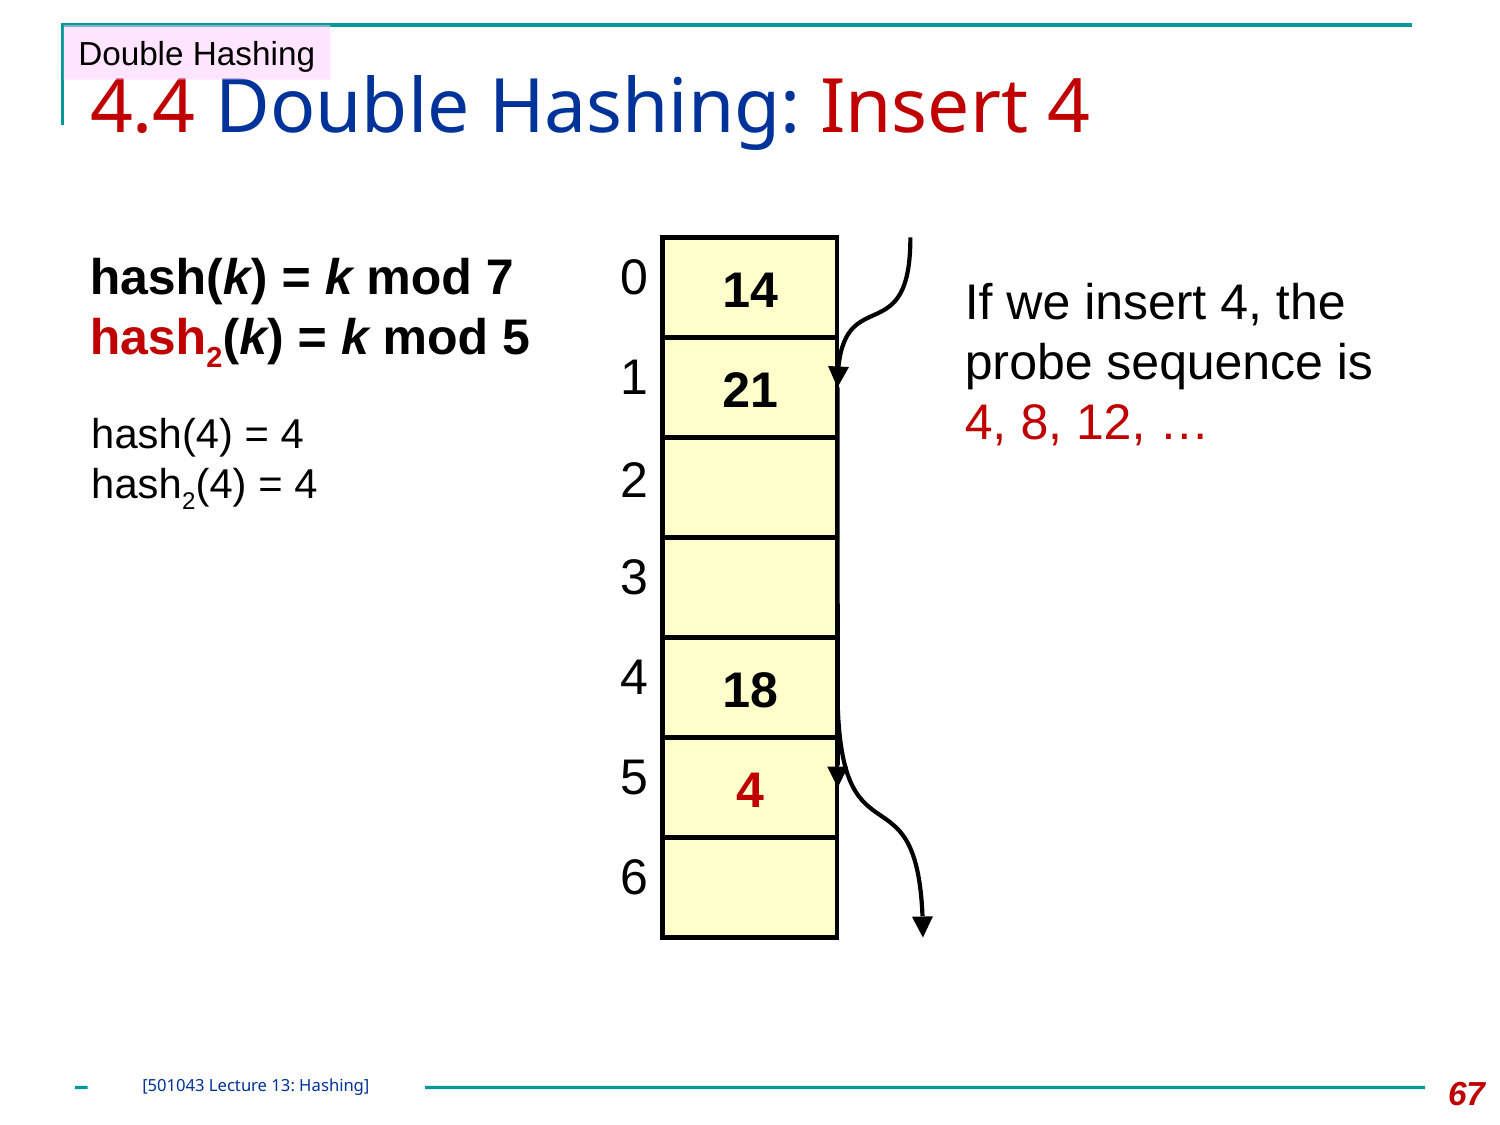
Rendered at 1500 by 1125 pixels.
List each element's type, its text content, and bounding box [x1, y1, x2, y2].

text_box If we insert 4, the probe sequence is 4, 8, 12, … [949, 262, 1400, 458]
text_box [574, 237, 838, 938]
text_box [501043 Lecture 13: Hashing] [87, 1074, 425, 1100]
text_box hash(4) = 4 hash2(4) = 4 [76, 399, 333, 522]
text_box Double Hashing [63, 24, 331, 80]
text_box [798, 275, 950, 350]
title 4.4 Double Hashing: Insert 4 [74, 49, 1426, 188]
text_box hash(k) = k mod 7 hash2(k) = k mod 5 [75, 237, 563, 381]
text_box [837, 687, 924, 938]
slide_number 67 [1400, 1065, 1500, 1125]
